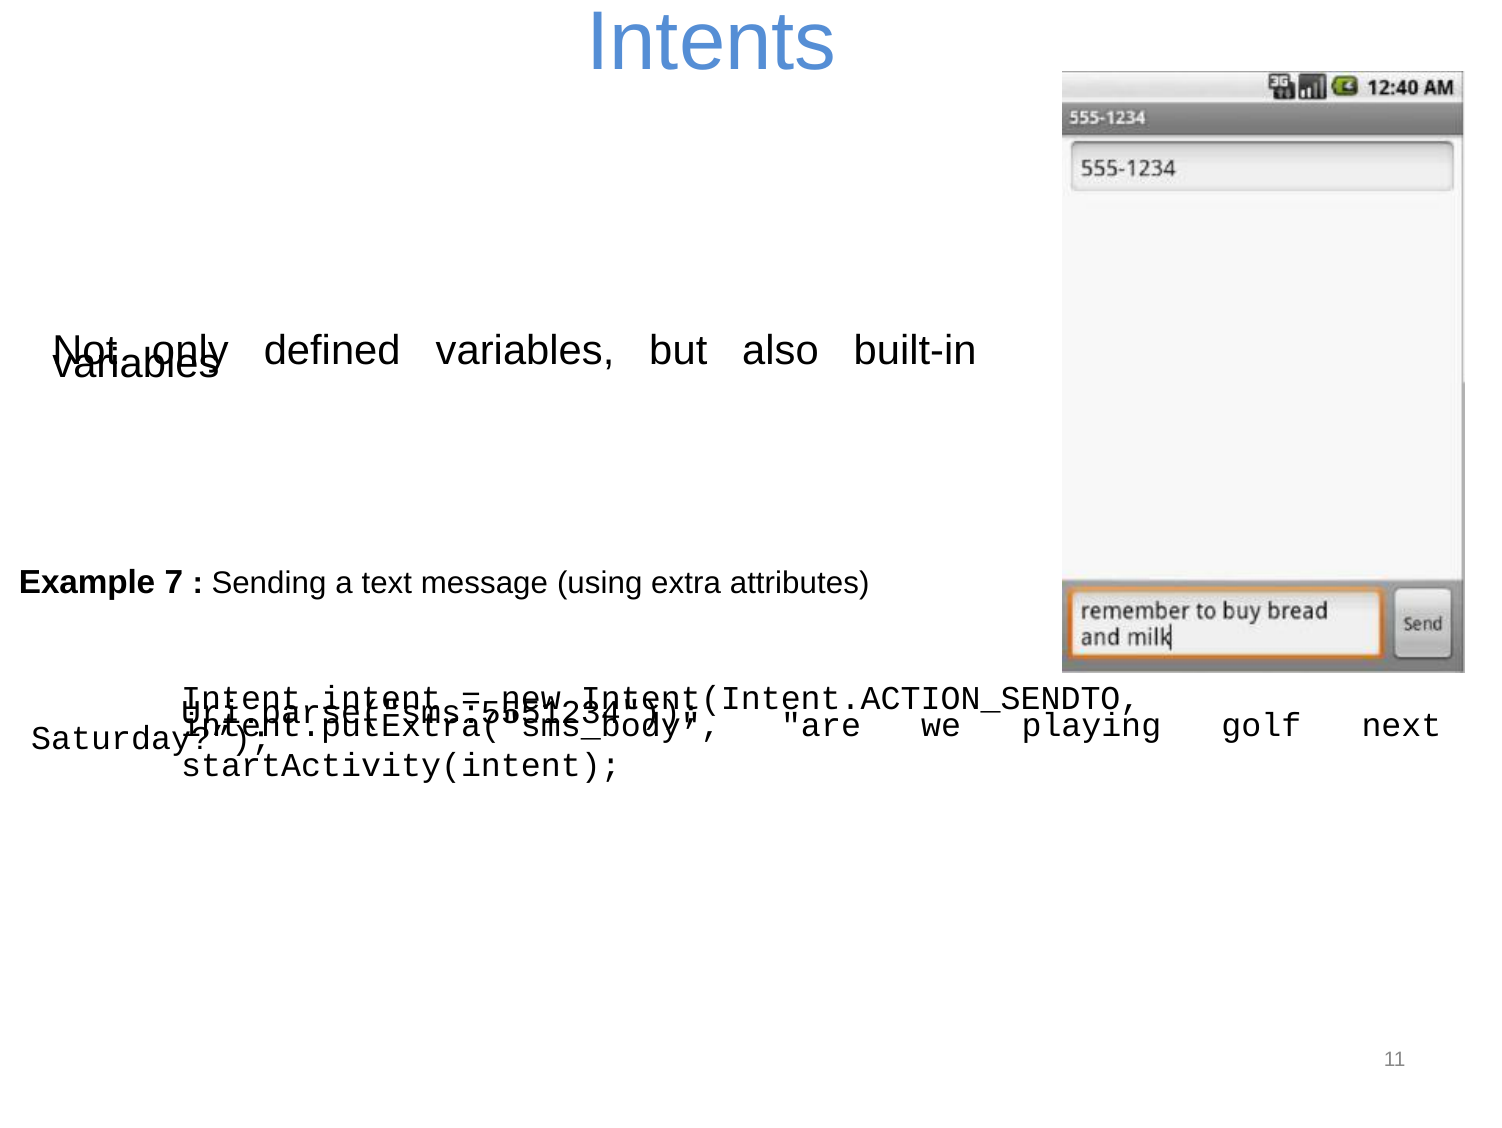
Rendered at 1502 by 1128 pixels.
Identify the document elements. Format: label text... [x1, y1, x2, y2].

text_box 11 [1384, 1062, 1412, 1084]
text_box Intents [586, 49, 868, 121]
text_box Example 7 : Sending a text message (using extra attributes) [0, 588, 871, 632]
picture [1061, 70, 1465, 674]
text_box Intent intent = new Intent(Intent.ACTION_SENDTO, Uri.parse("sms:5551234")); intent.putExtra("sms_body", "are we playing golf next Saturday?”); startActivity(intent); [31, 703, 1443, 917]
text_box Not only defined variables, but also built-in variables [52, 359, 978, 532]
